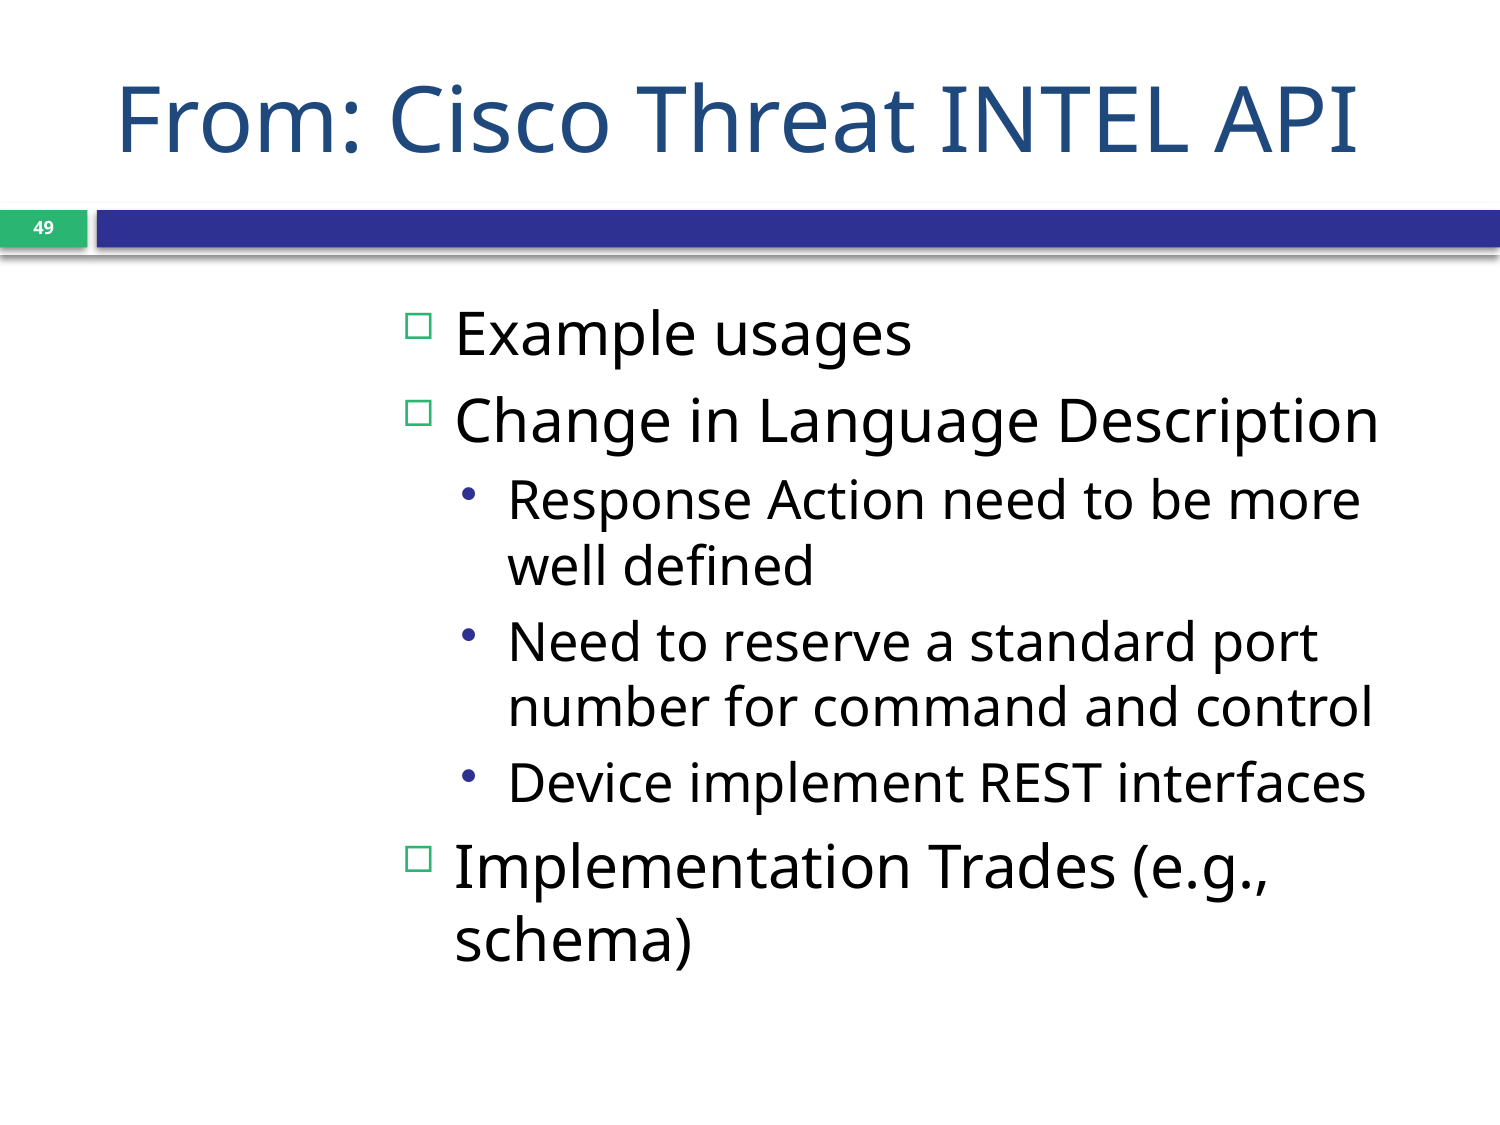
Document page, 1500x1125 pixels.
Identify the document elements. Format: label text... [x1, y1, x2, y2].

title From: Cisco Threat INTEL API [99, 44, 1425, 188]
list Example usages Change in Language Description Response Action need to be more well defined Need to reserve a standard port number for command and control Device implement REST interfaces Implementation Trades (e.g., schema) [387, 287, 1438, 1013]
slide_number 49 [0, 208, 88, 249]
